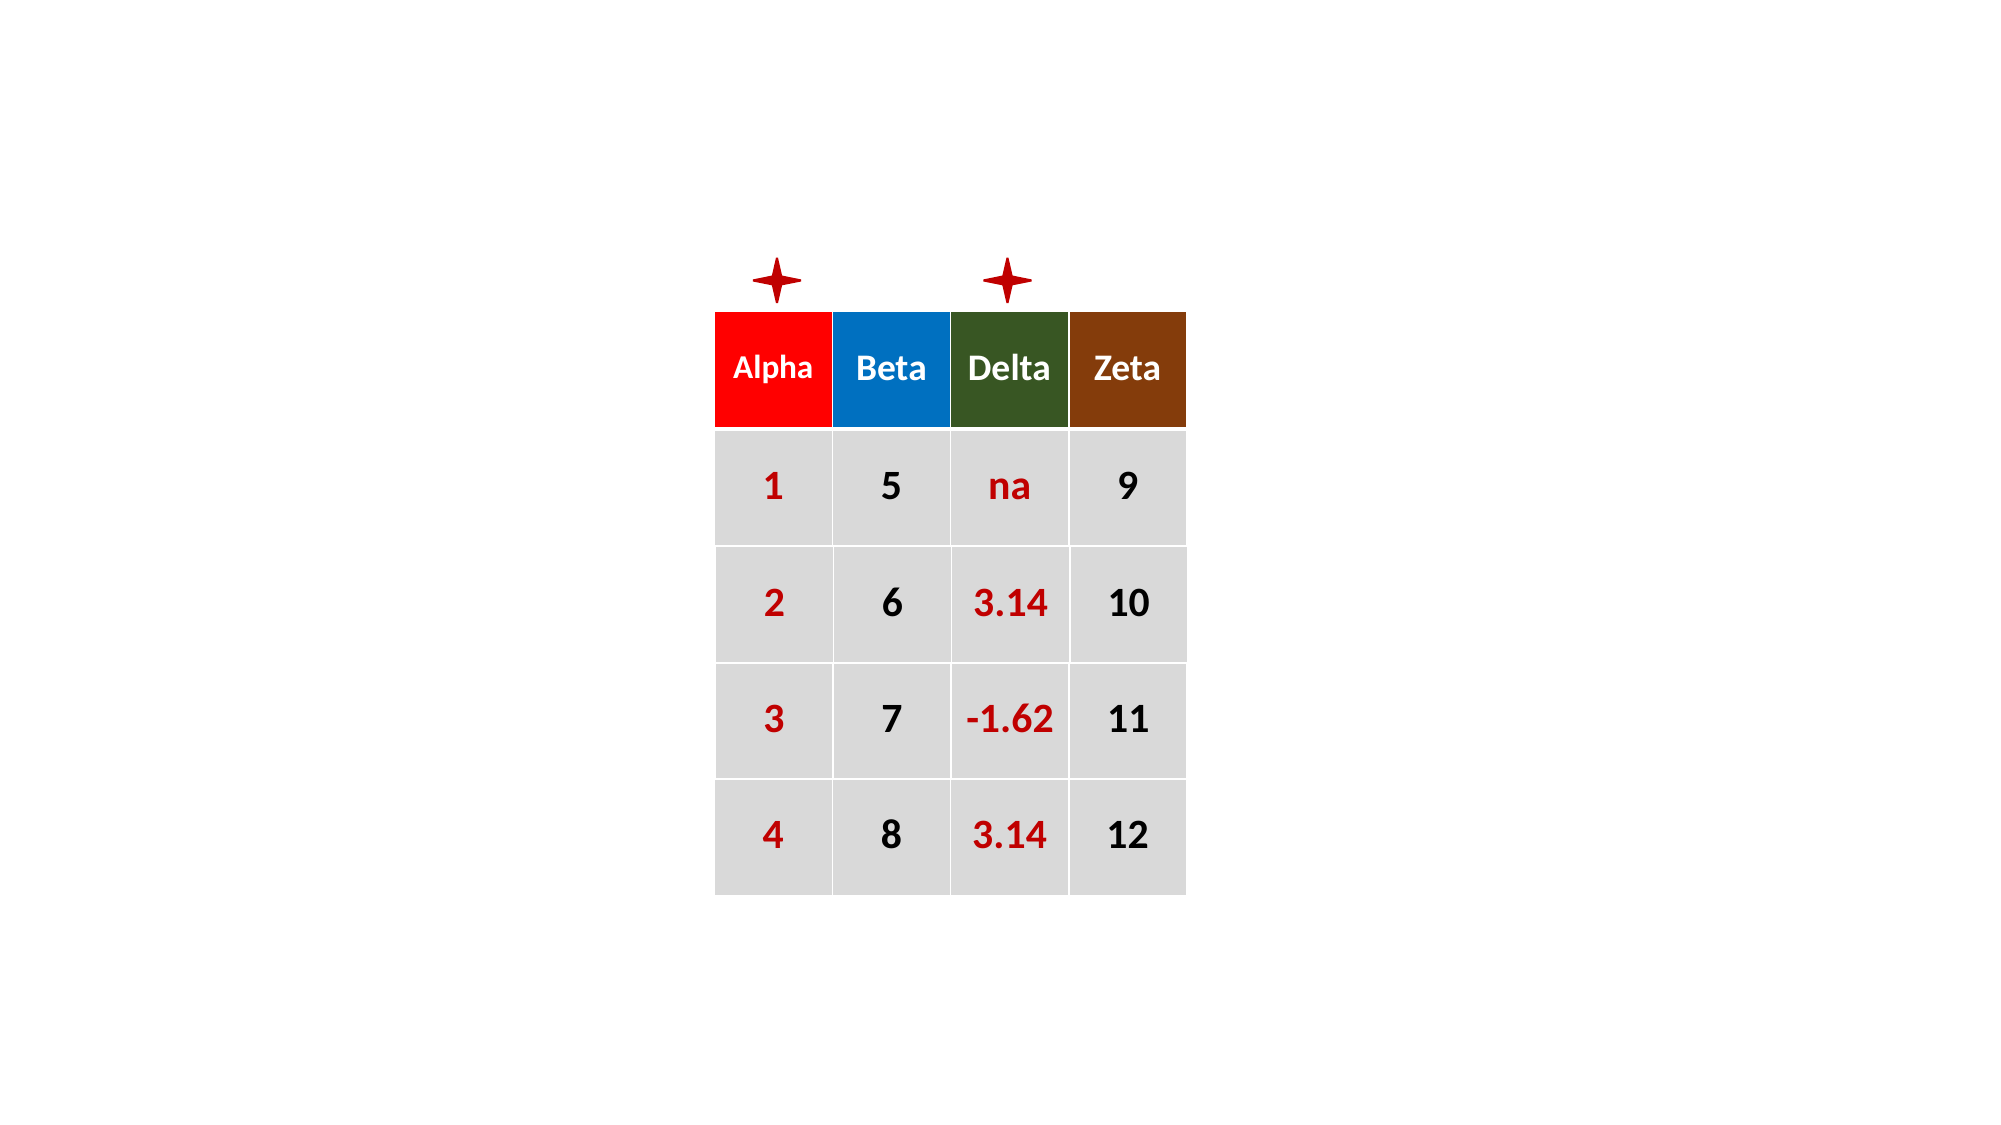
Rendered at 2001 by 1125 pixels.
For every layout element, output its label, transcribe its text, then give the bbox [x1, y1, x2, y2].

table_header 6 [834, 547, 951, 662]
table_header 9 [1070, 431, 1186, 545]
table_header Zeta [1070, 312, 1186, 427]
table_header 11 [1070, 664, 1186, 778]
table_header 5 [833, 431, 950, 545]
table_header -1.62 [952, 664, 1068, 778]
table_header 3 [716, 664, 832, 778]
table_header 4 [715, 780, 832, 895]
table_header Delta [951, 312, 1068, 427]
text_box [983, 257, 1032, 304]
table_header na [951, 431, 1068, 545]
text_box [752, 257, 802, 304]
table_header 3.14 [952, 547, 1069, 662]
table_header 10 [1071, 547, 1187, 662]
table_header 2 [716, 547, 833, 662]
table_header 12 [1070, 780, 1186, 895]
table_header 1 [715, 431, 832, 545]
table_header Beta [833, 312, 950, 427]
table_header Alpha [715, 312, 832, 427]
table_header 7 [834, 664, 950, 778]
table_header 8 [833, 780, 950, 895]
table_header 3.14 [951, 780, 1068, 895]
